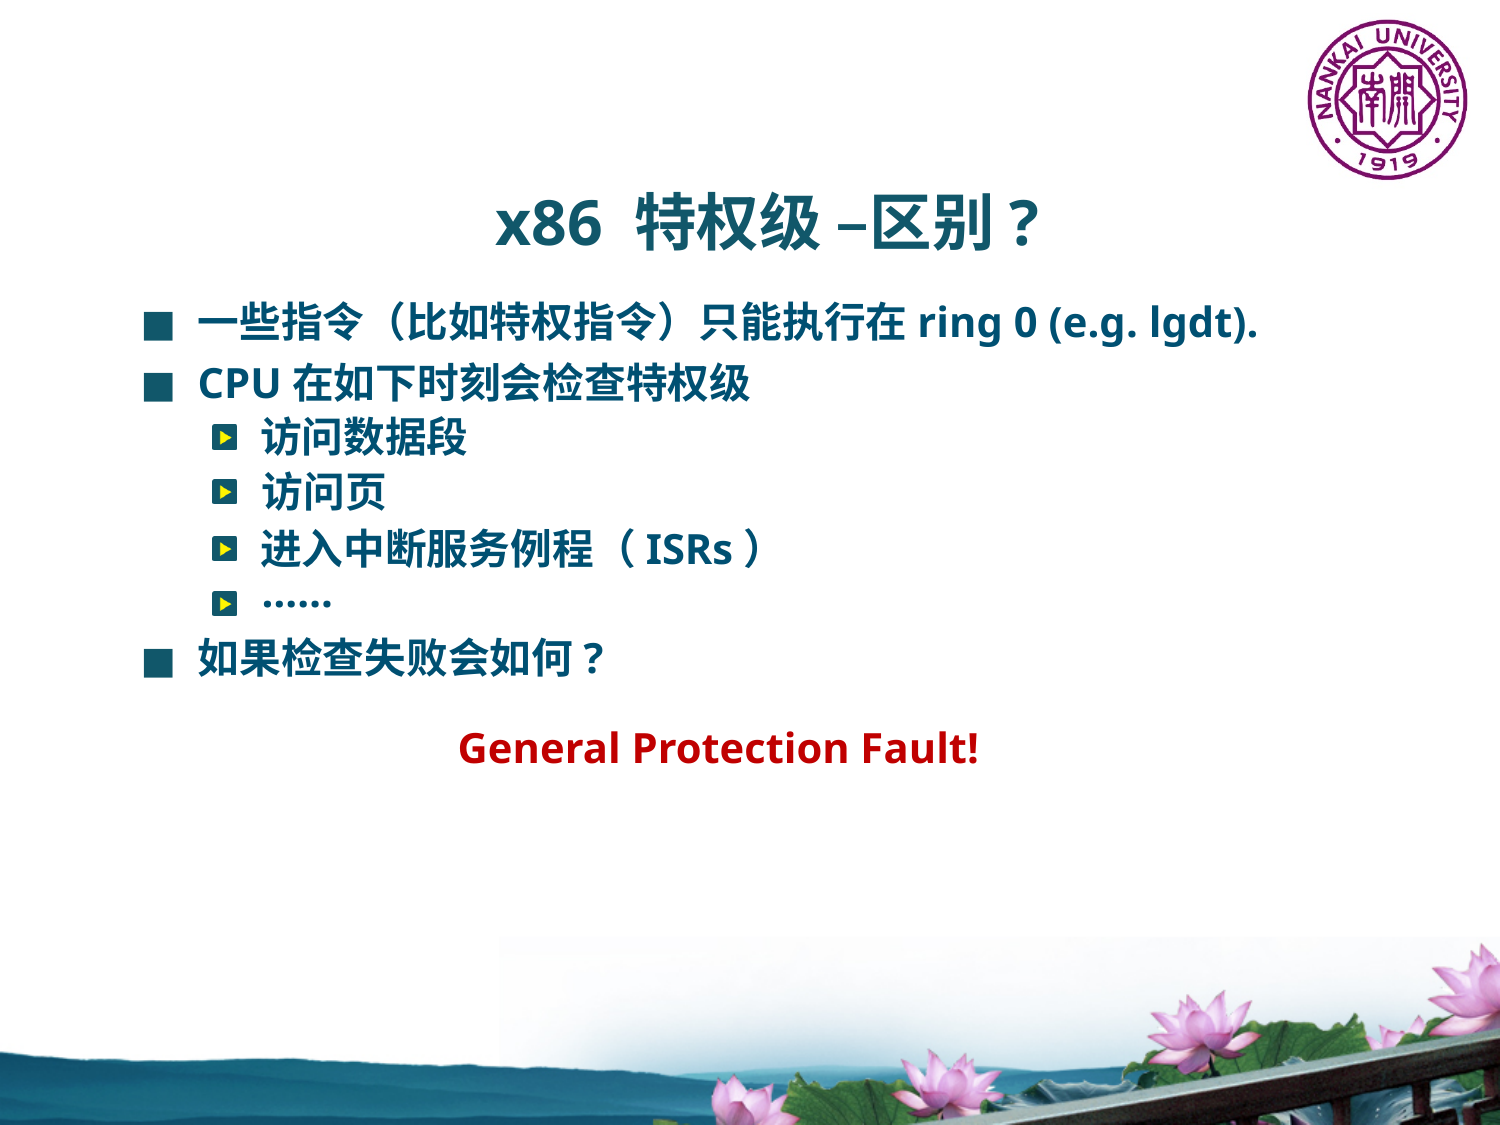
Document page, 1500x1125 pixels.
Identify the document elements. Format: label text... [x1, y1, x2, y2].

text_box 进入中断服务例程（ISRs） [245, 515, 1090, 581]
picture [0, 0, 1500, 1125]
text_box ■ [125, 628, 192, 689]
text_box ■ [125, 291, 192, 352]
text_box ■ [125, 352, 192, 413]
text_box General Protection Fault! [358, 714, 1079, 780]
text_box x86 特权级 –区别? [480, 175, 1137, 266]
text_box 访问页 [246, 458, 739, 515]
text_box 一些指令（比如特权指令）只能执行在ring 0 (e.g. lgdt). [183, 288, 1308, 353]
text_box 访问数据段 [245, 403, 727, 469]
text_box …… [246, 558, 739, 624]
text_box CPU在如下时刻会检查特权级 [183, 349, 903, 414]
text_box 如果检查失败会如何? [183, 624, 903, 690]
